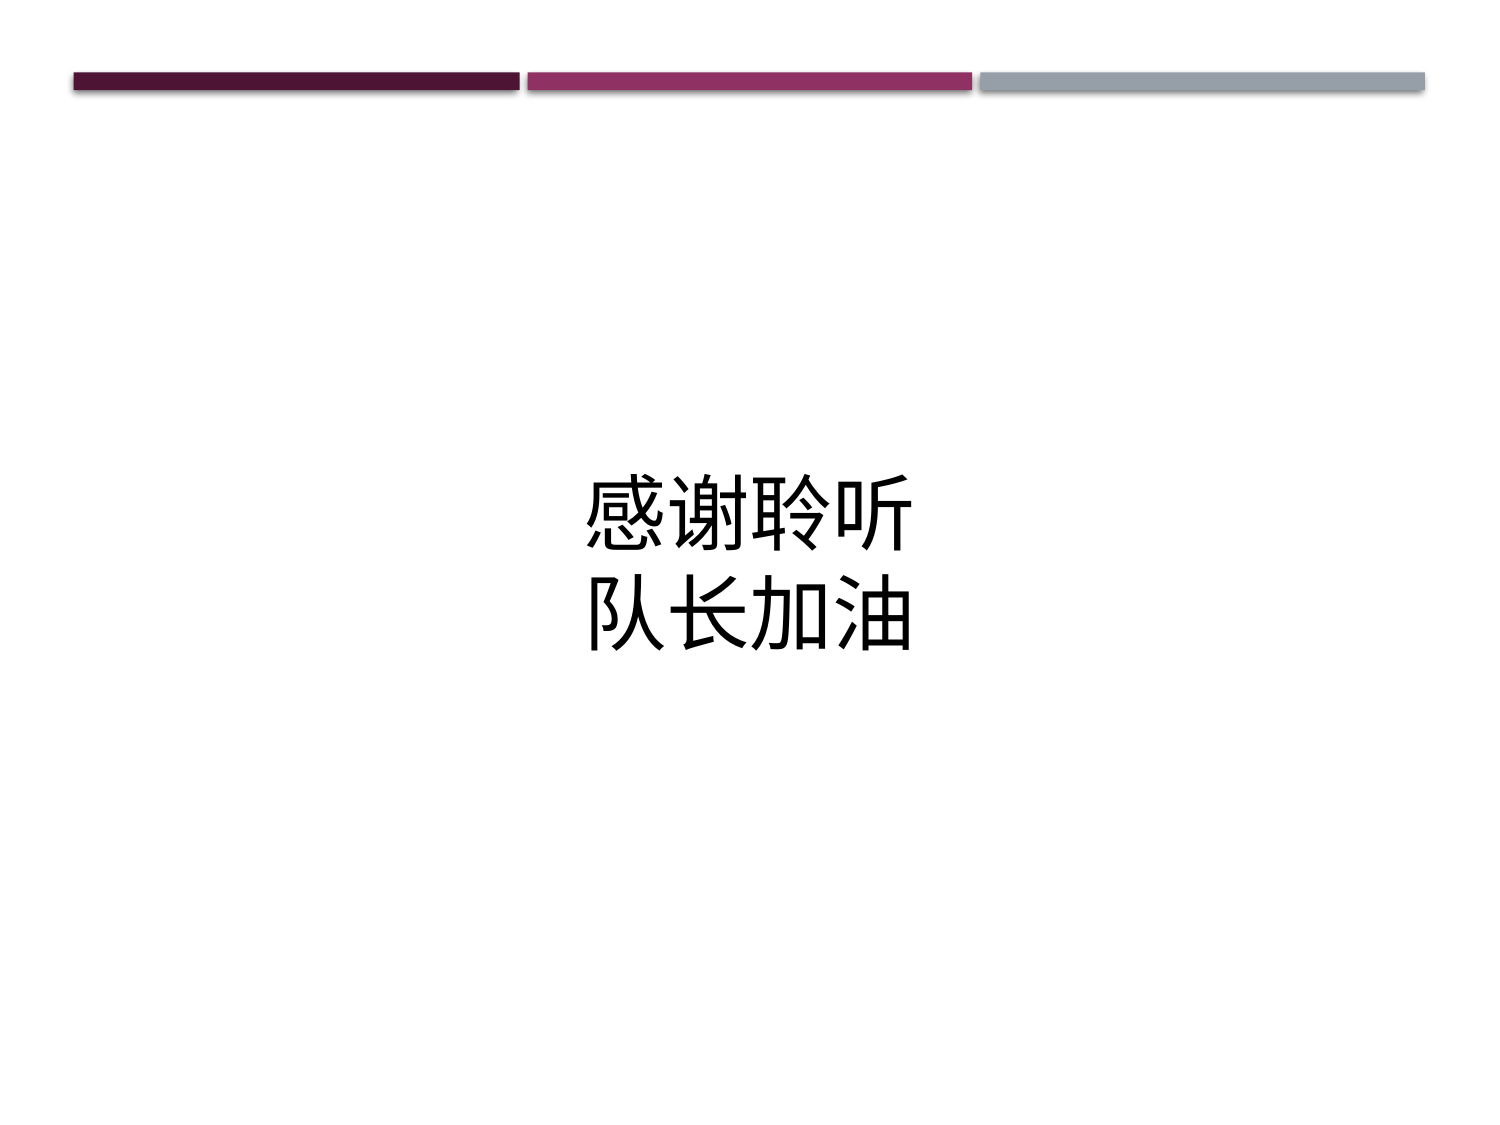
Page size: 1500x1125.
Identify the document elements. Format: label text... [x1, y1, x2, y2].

text_box 感谢聆听 队长加油 [568, 453, 932, 669]
